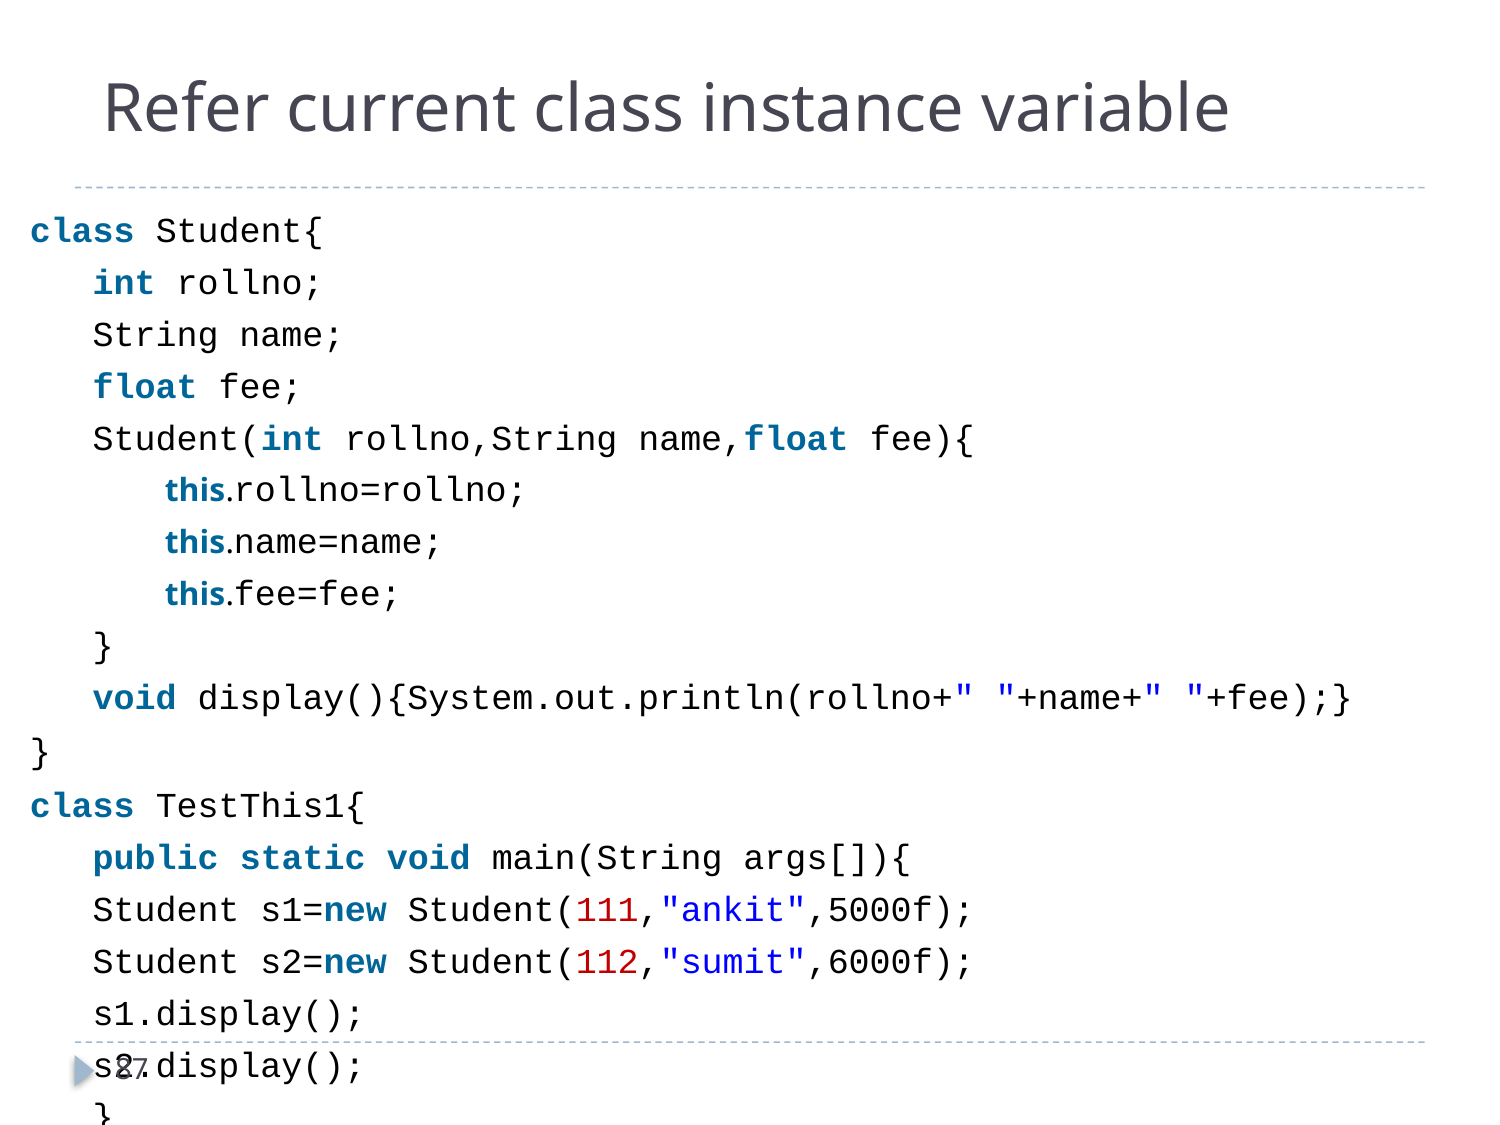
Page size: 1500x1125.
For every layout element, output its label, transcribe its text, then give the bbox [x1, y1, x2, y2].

title Refer current class instance variable [87, 14, 1500, 153]
list class Student{ int rollno; String name; float fee; Student(int rollno,String name,float fee){ this.rollno=rollno; this.name=name; this.fee=fee; } void display(){System.out.println(rollno+" "+name+" "+fee);} } class TestThis1{ public static void main(String args[]){ Student s1=new Student(111,"ankit",5000f); Student s2=new Student(112,"sumit",6000f); s1.display(); s2.display(); } } [15, 200, 1497, 1125]
slide_number 87 [100, 1042, 426, 1103]
